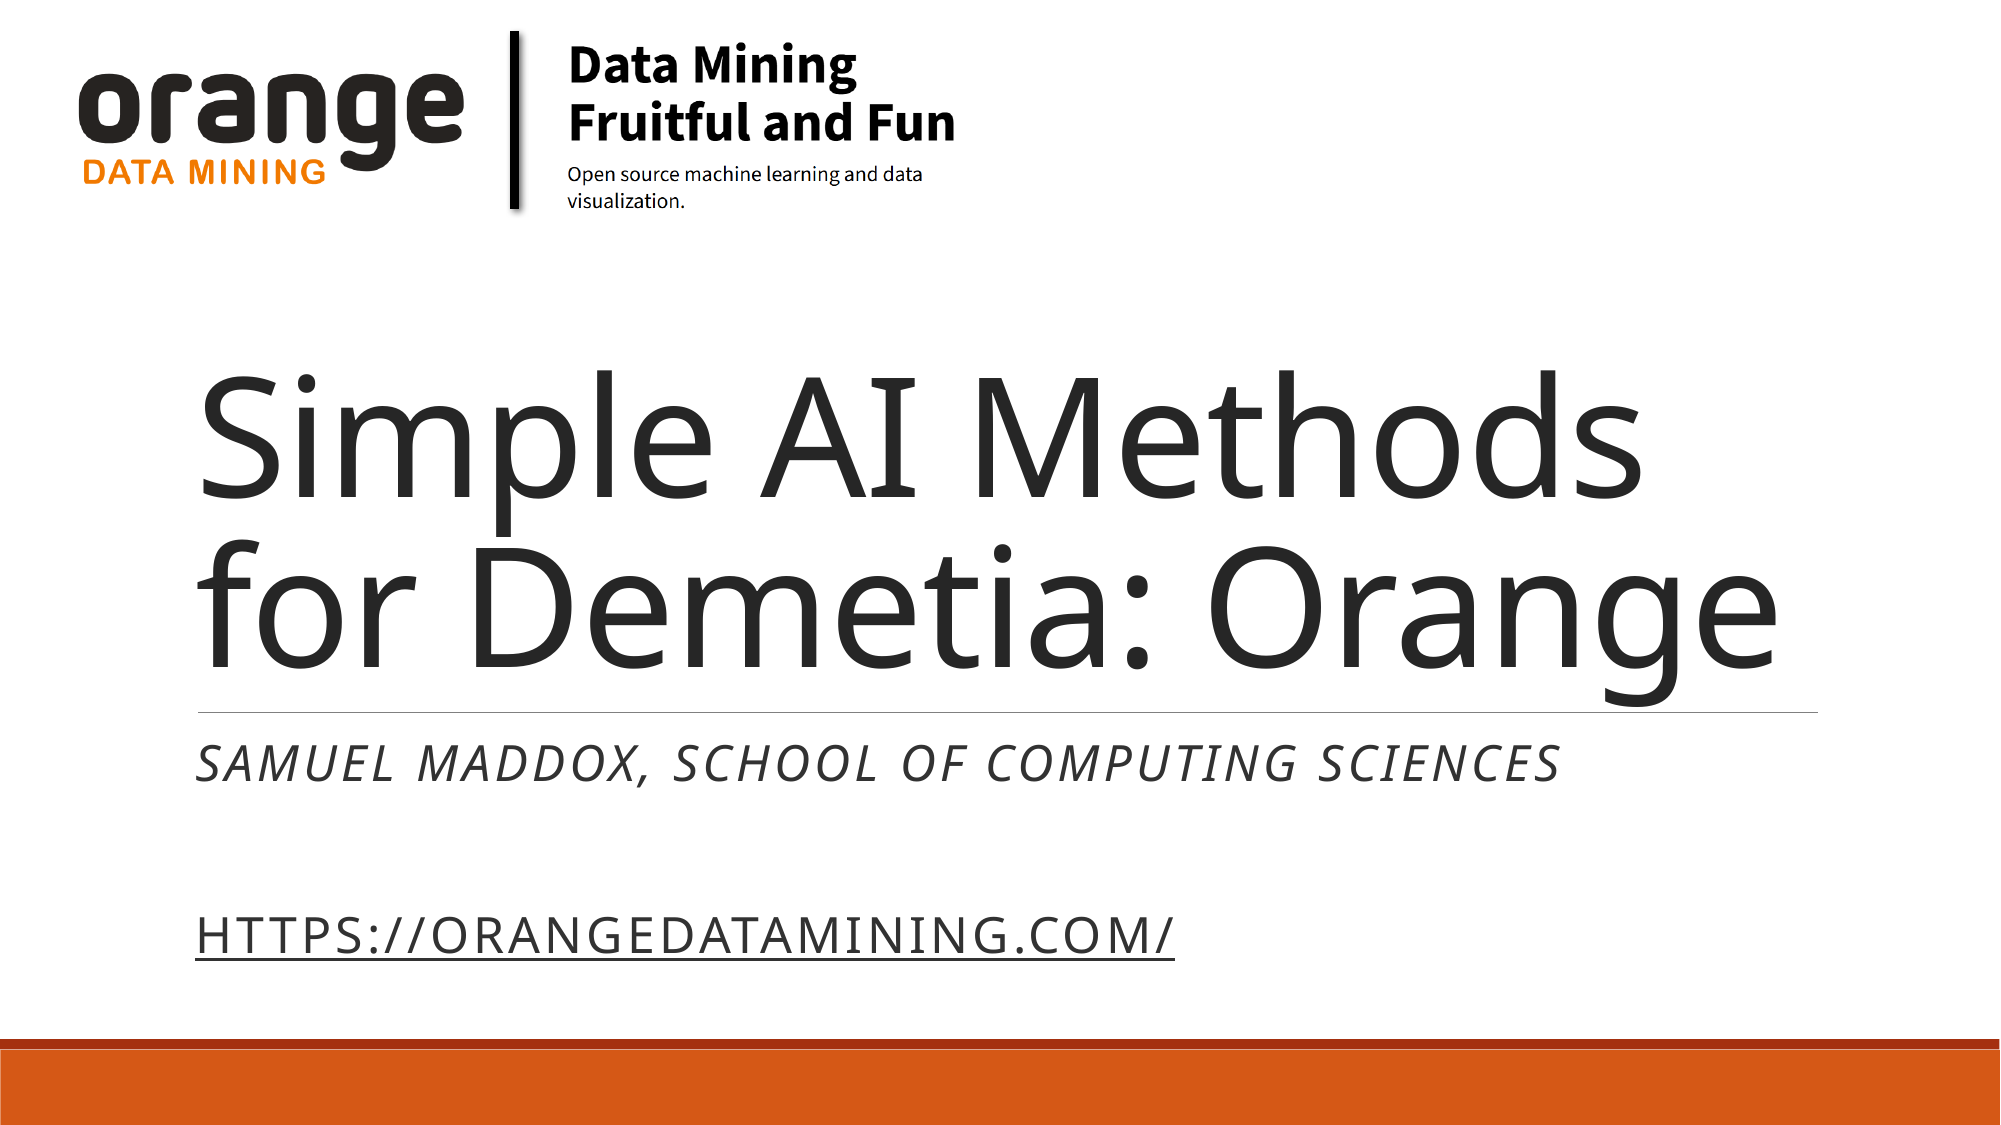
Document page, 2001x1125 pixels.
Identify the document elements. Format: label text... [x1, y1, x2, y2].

subtitle Samuel Maddox, School of Computing Sciences https://orangedatamining.com/ [180, 730, 1831, 978]
picture [563, 30, 971, 224]
picture [67, 59, 475, 196]
title Simple AI Methods for Demetia: Orange [180, 124, 1830, 710]
